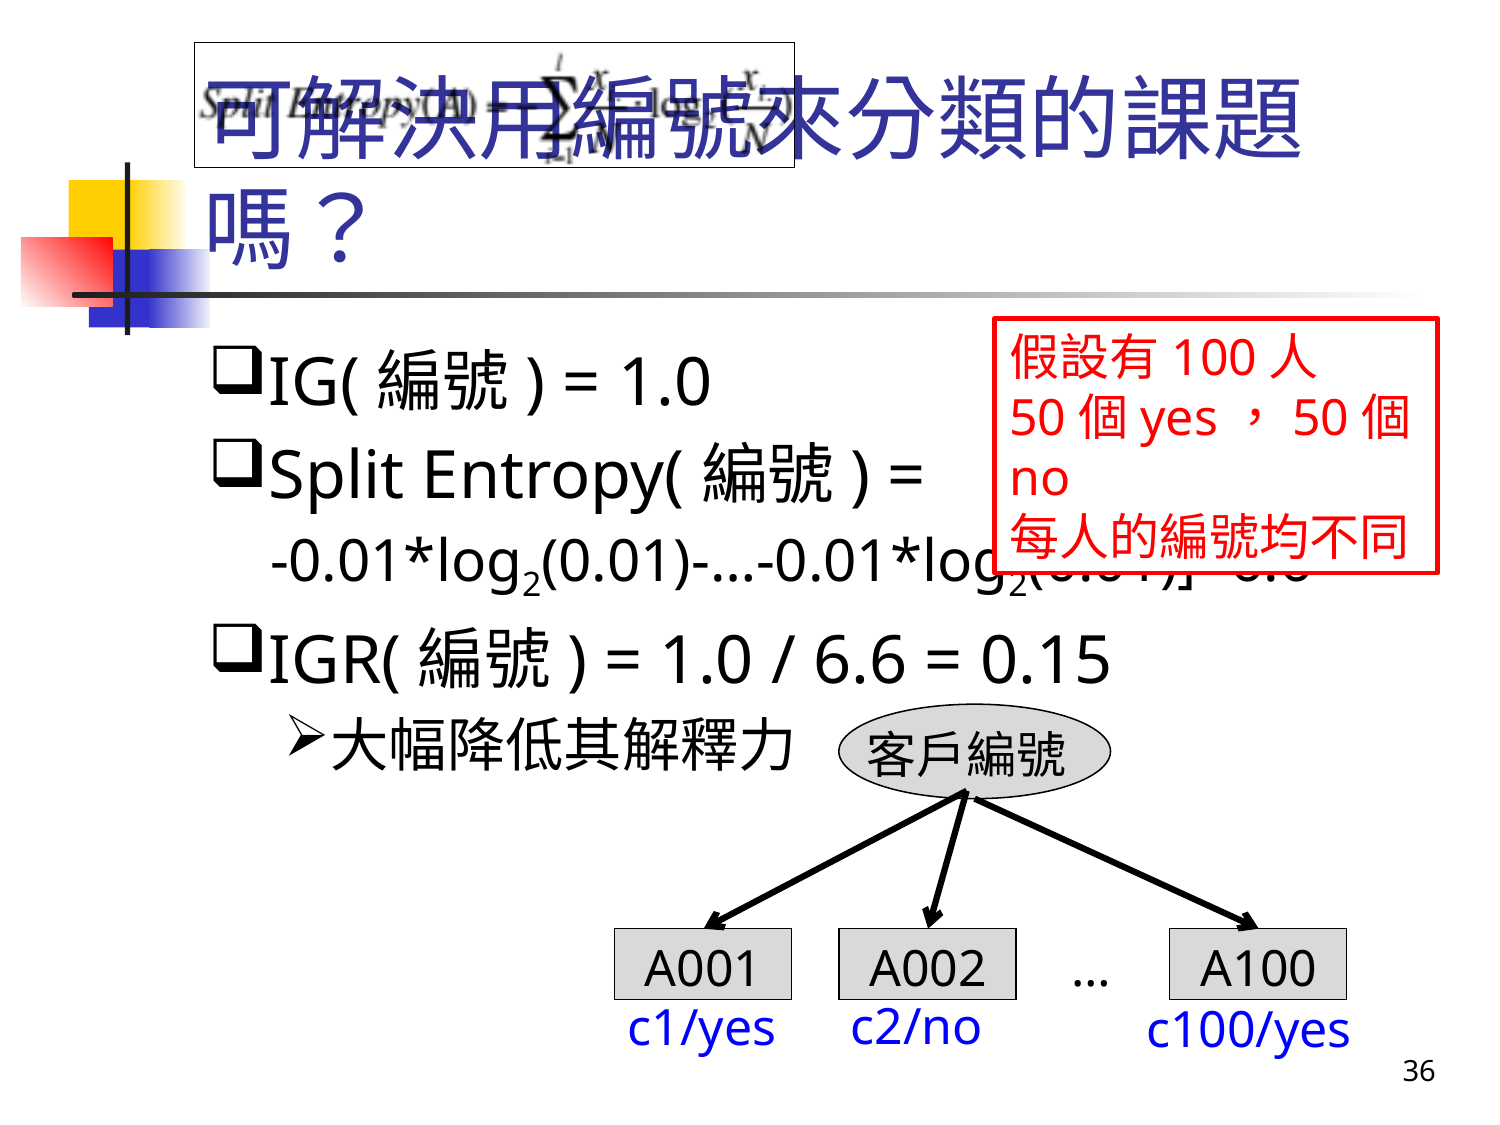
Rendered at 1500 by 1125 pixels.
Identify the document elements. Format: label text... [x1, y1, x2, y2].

text_box 假設有100人 50個yes，50個no 每人的編號均不同 [994, 318, 1438, 573]
list IG(編號) = 1.0 Split Entropy(編號) = -0.01*log2(0.01)-…-0.01*log2(0.01)]=6.6 IGR(編號) = 1.0 / 6.6 = 0.15 大幅降低其解釋力 [193, 331, 1469, 1006]
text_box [614, 703, 1365, 1067]
slide_number 36 [1387, 1025, 1475, 1100]
title 可解決用編號來分類的課題嗎？ [188, 101, 1468, 289]
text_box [194, 42, 795, 169]
